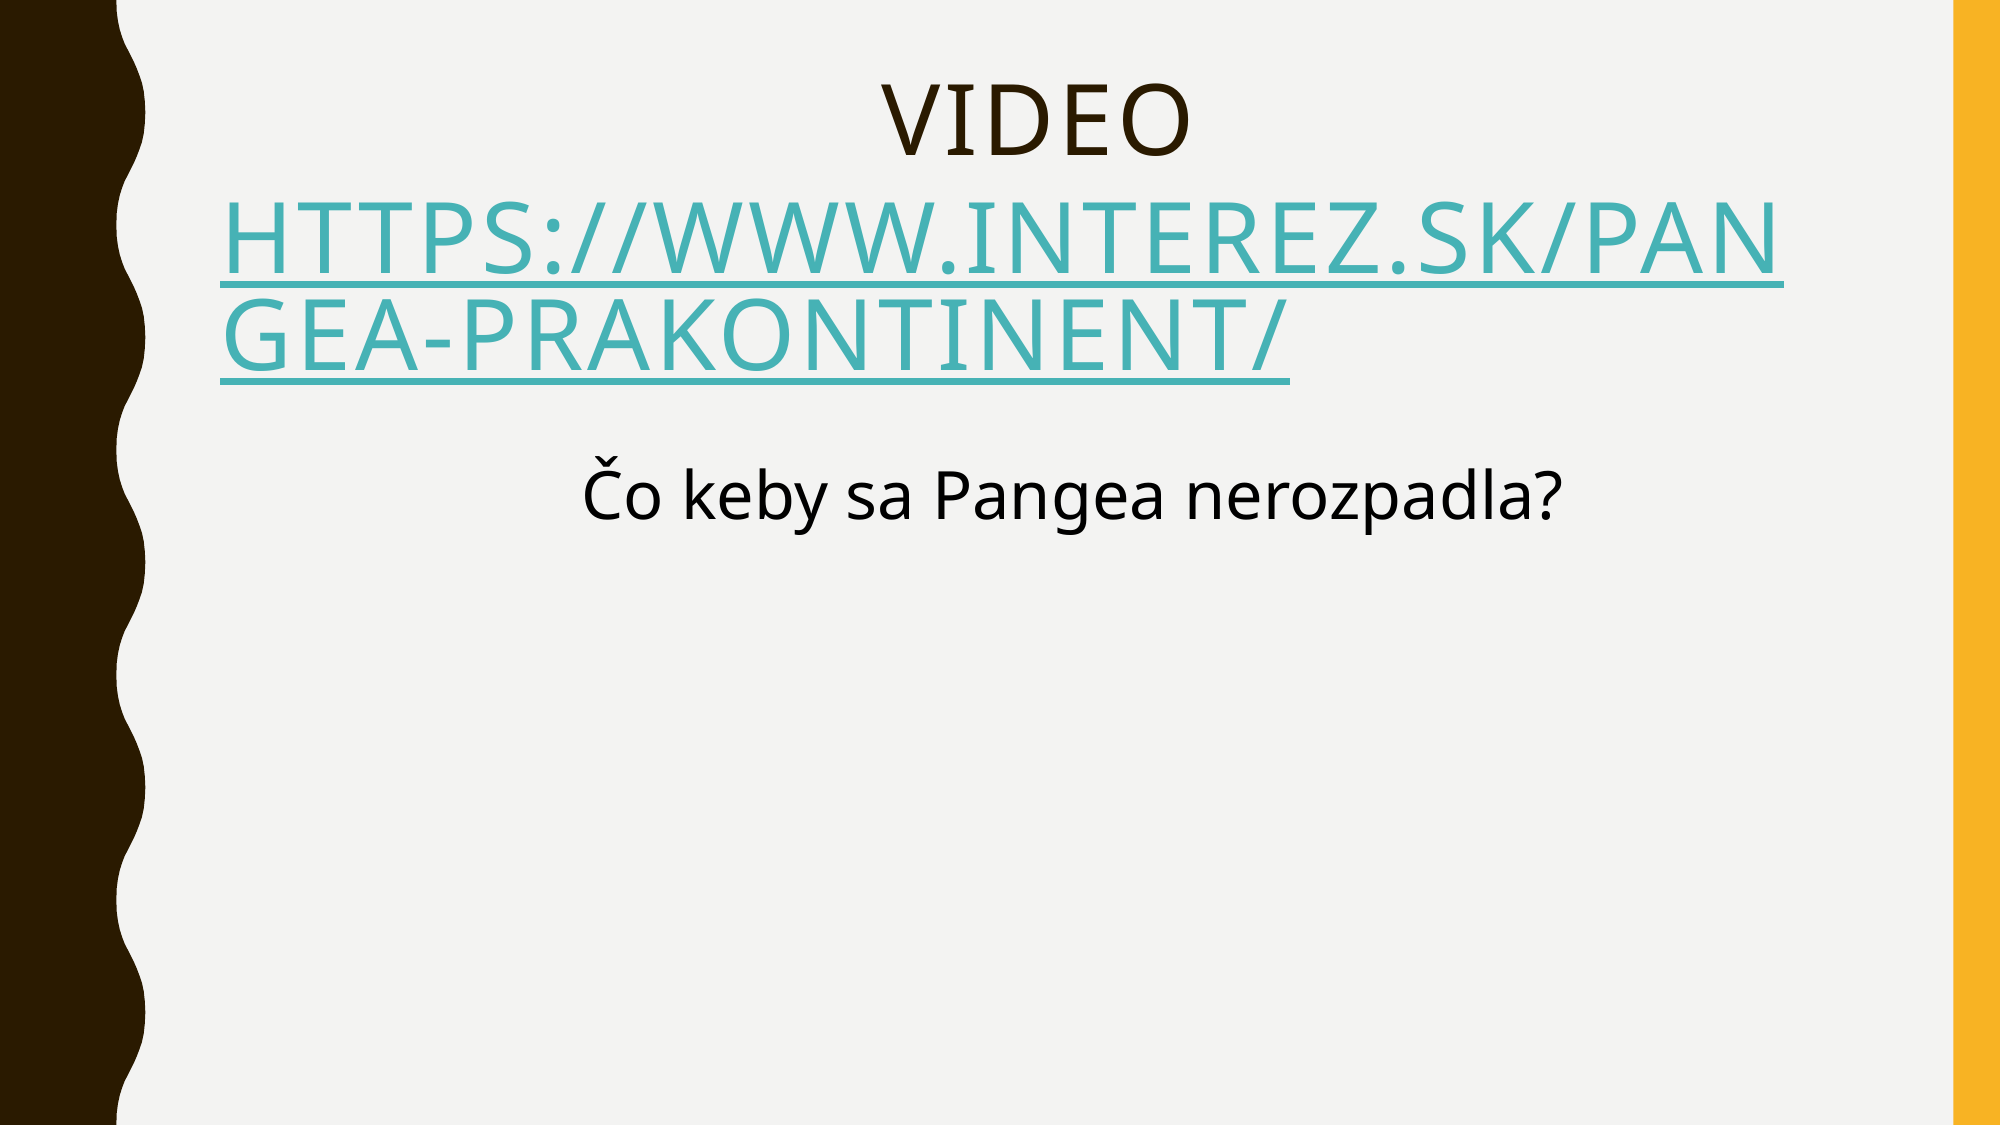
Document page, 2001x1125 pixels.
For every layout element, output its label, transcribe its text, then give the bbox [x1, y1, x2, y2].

text_box Čo keby sa Pangea nerozpadla? [391, 445, 1772, 541]
title VIDEO https://www.interez.sk/pangea-prakontinent/ [205, 62, 1875, 308]
